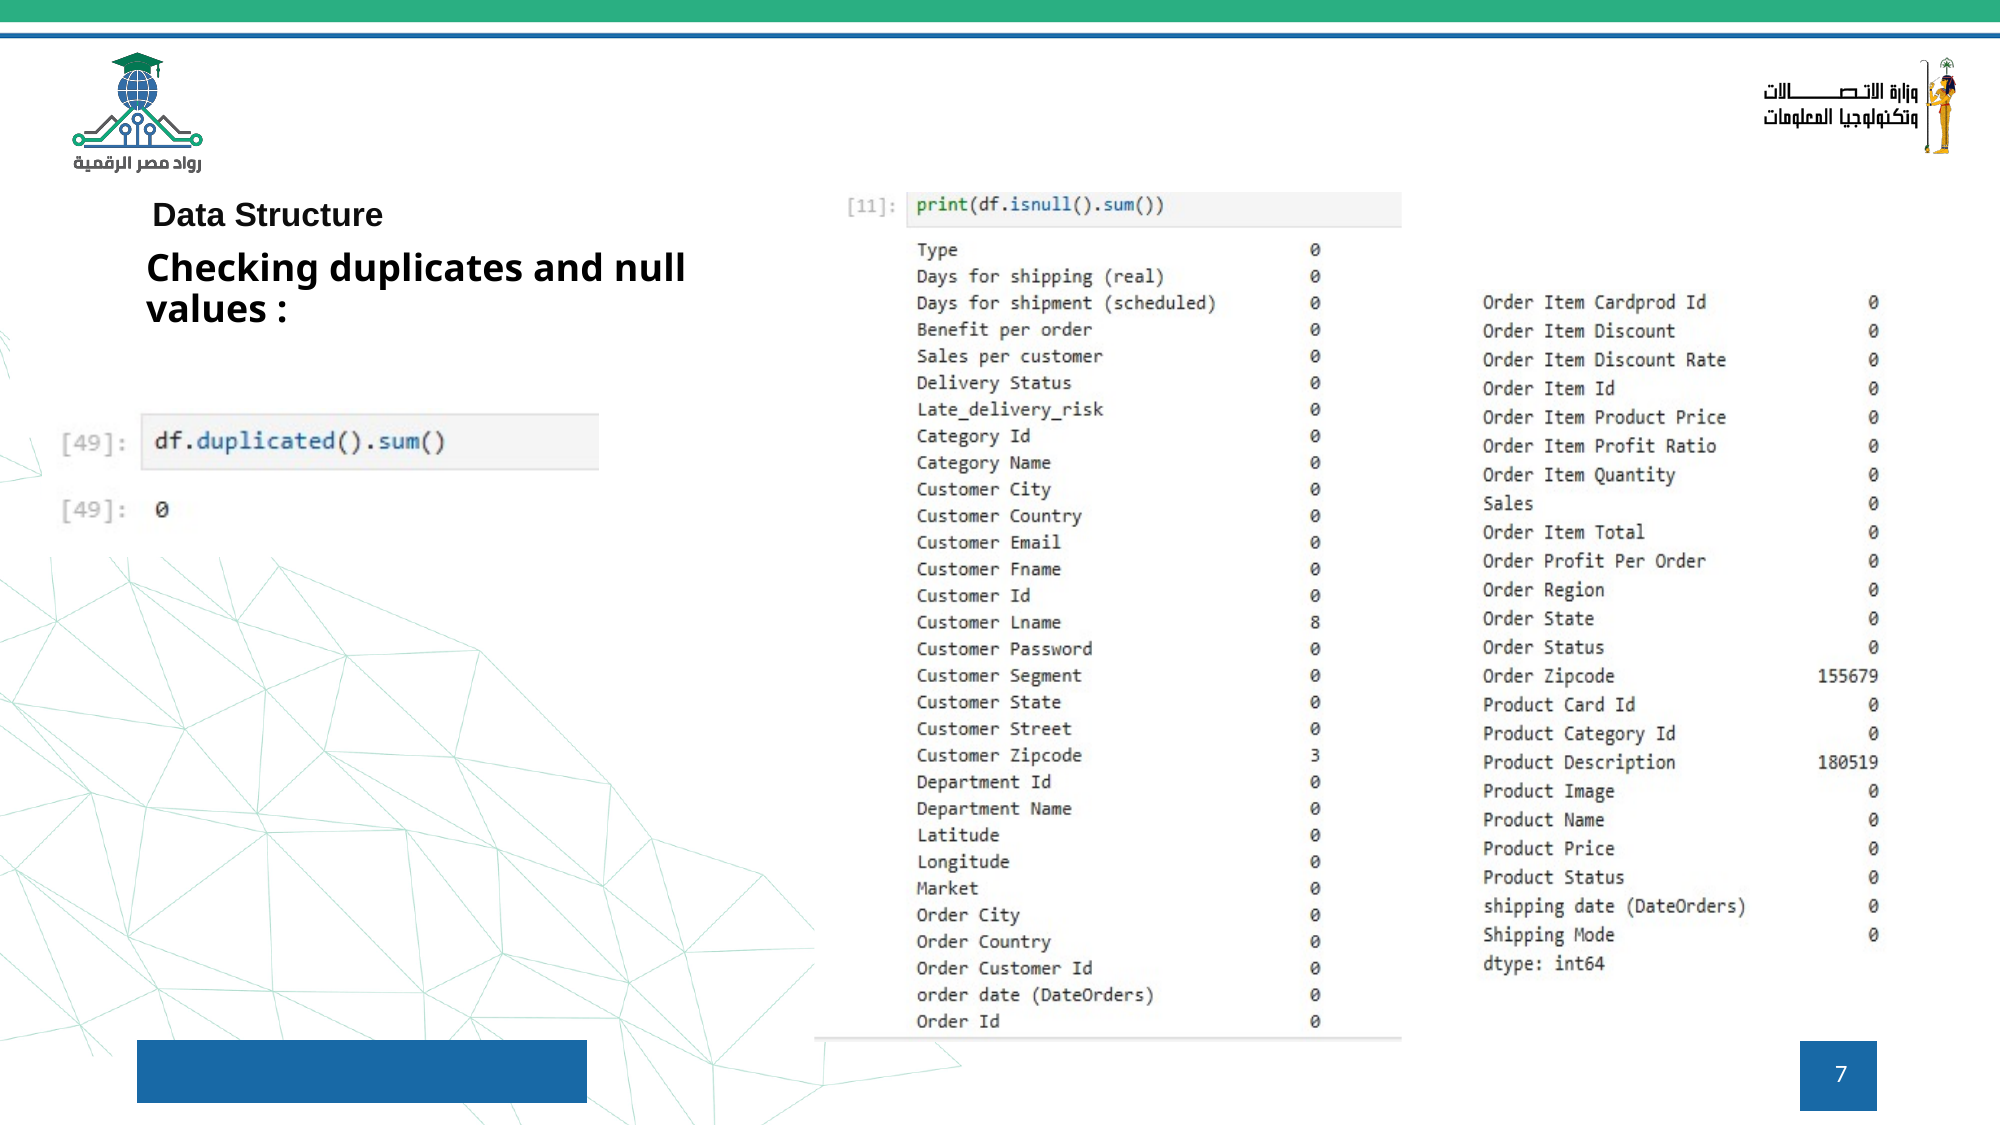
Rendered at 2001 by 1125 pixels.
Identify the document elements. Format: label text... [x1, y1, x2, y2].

picture [0, 0, 2000, 1125]
list Checking duplicates and null values : [112, 241, 800, 337]
slide_number 7 [1412, 1042, 1863, 1103]
title Data Structure [137, 190, 513, 241]
